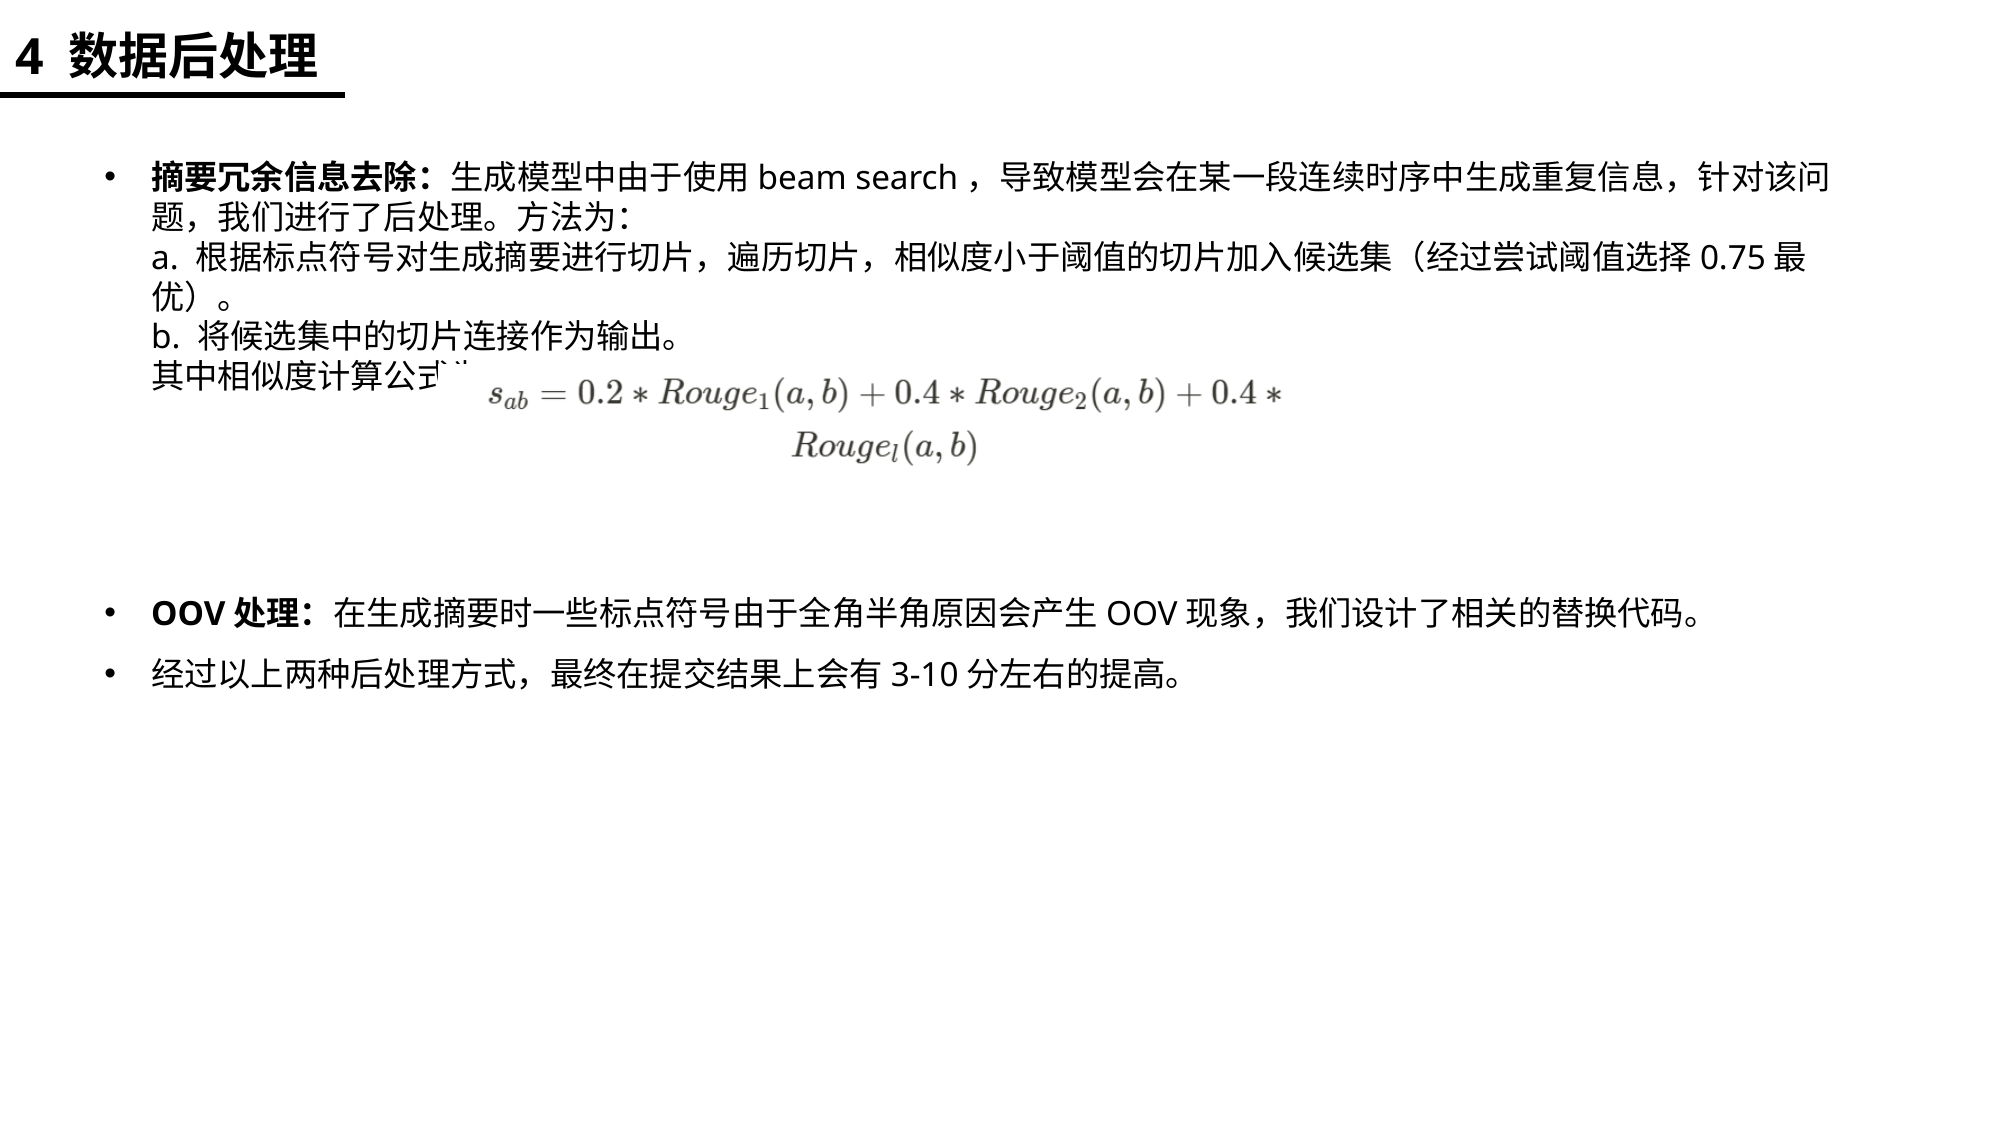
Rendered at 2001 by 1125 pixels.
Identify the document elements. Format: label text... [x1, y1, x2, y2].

picture [438, 364, 1332, 487]
text_box 摘要冗余信息去除：生成模型中由于使用beam search，导致模型会在某一段连续时序中生成重复信息，针对该问题，我们进行了后处理。方法为： a. 根据标点符号对生成摘要进行切片，遍历切片，相似度小于阈值的切片加入候选集（经过尝试阈值选择0.75最优）。 b. 将候选集中的切片连接作为输出。 其中相似度计算公式为 [89, 148, 1867, 515]
text_box 4 数据后处理 [0, 24, 390, 95]
text_box OOV处理：在生成摘要时一些标点符号由于全角半角原因会产生OOV现象，我们设计了相关的替换代码。 经过以上两种后处理方式，最终在提交结果上会有3-10分左右的提高。 [89, 584, 1867, 731]
